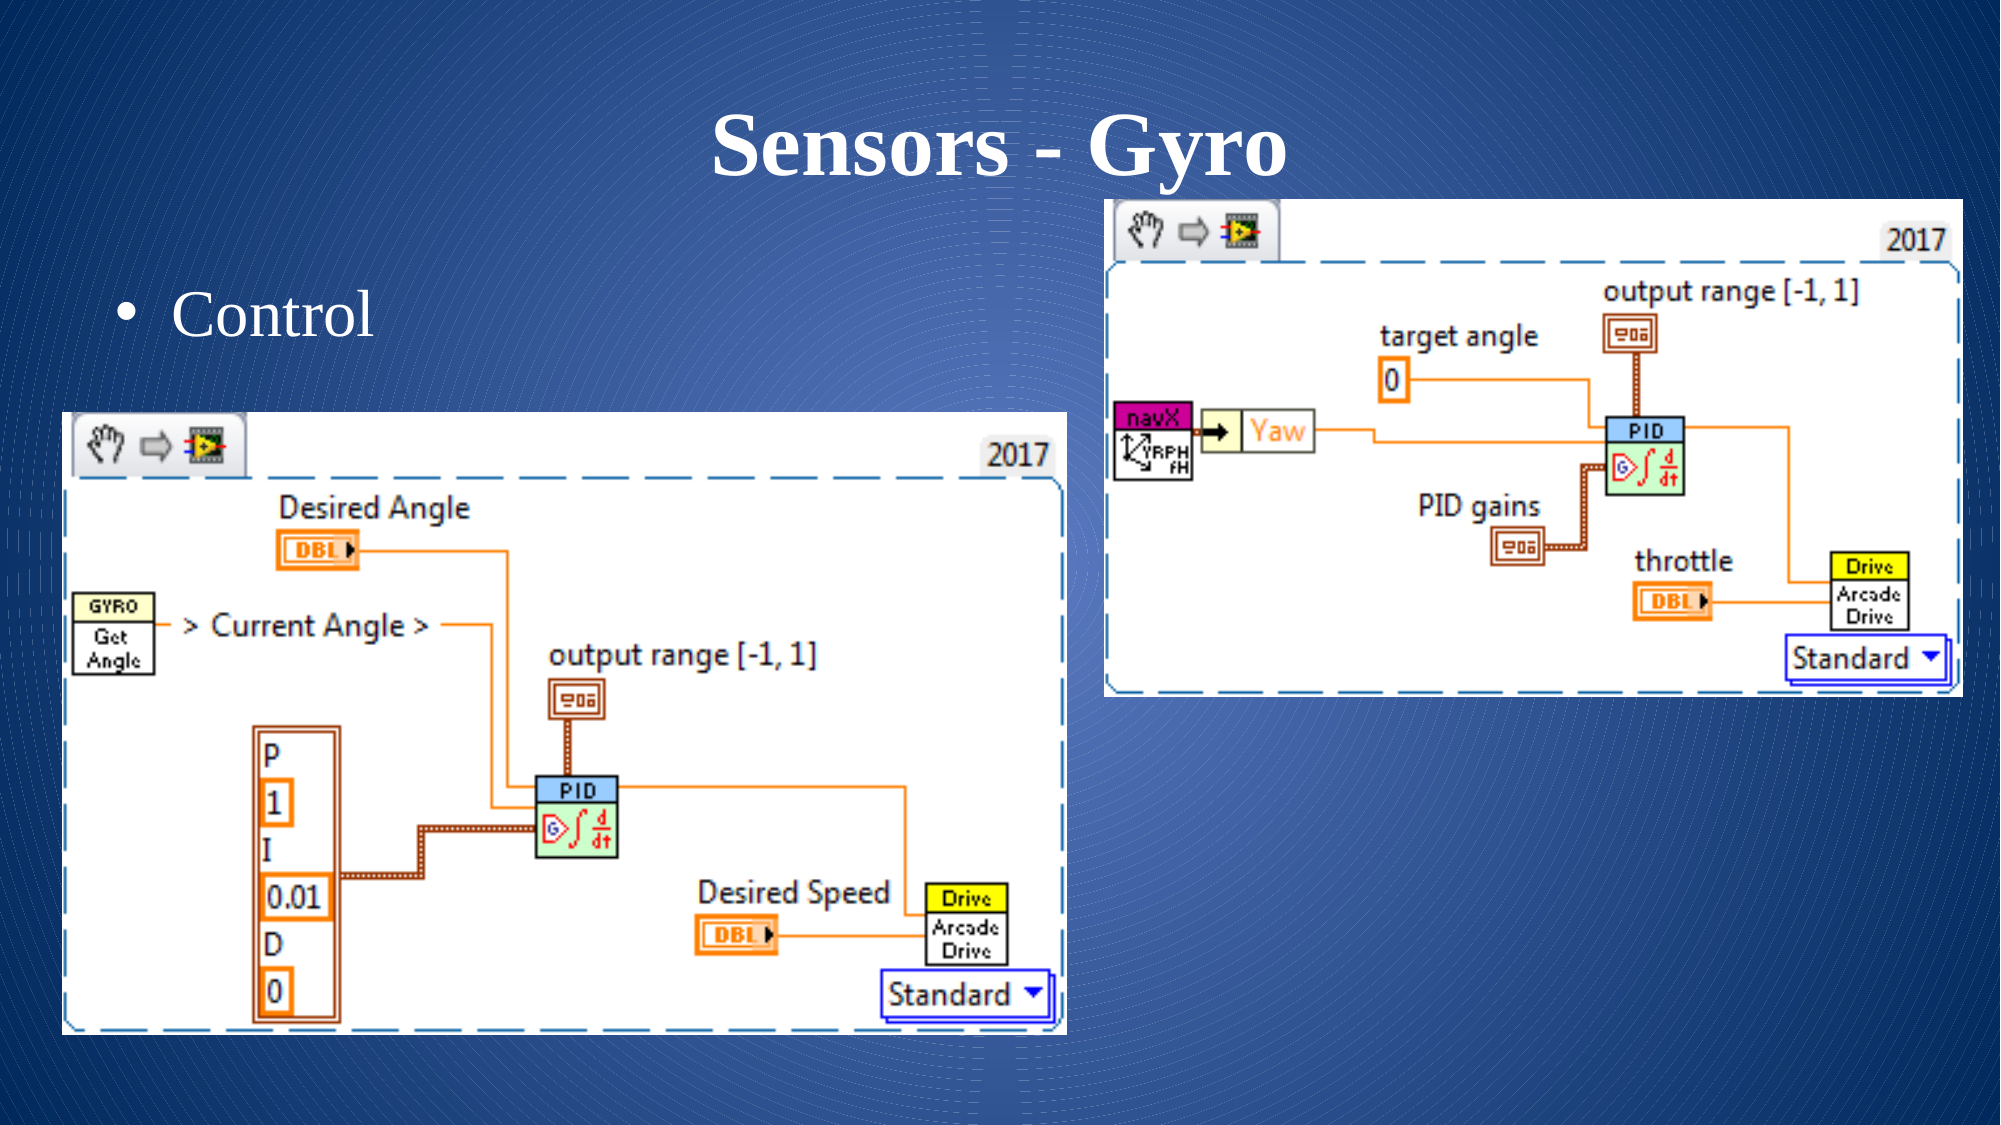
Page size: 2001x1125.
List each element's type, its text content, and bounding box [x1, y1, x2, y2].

picture [62, 412, 1067, 1036]
title Sensors - Gyro [99, 45, 1900, 233]
picture [1103, 199, 1963, 697]
list Control [99, 262, 1900, 1005]
